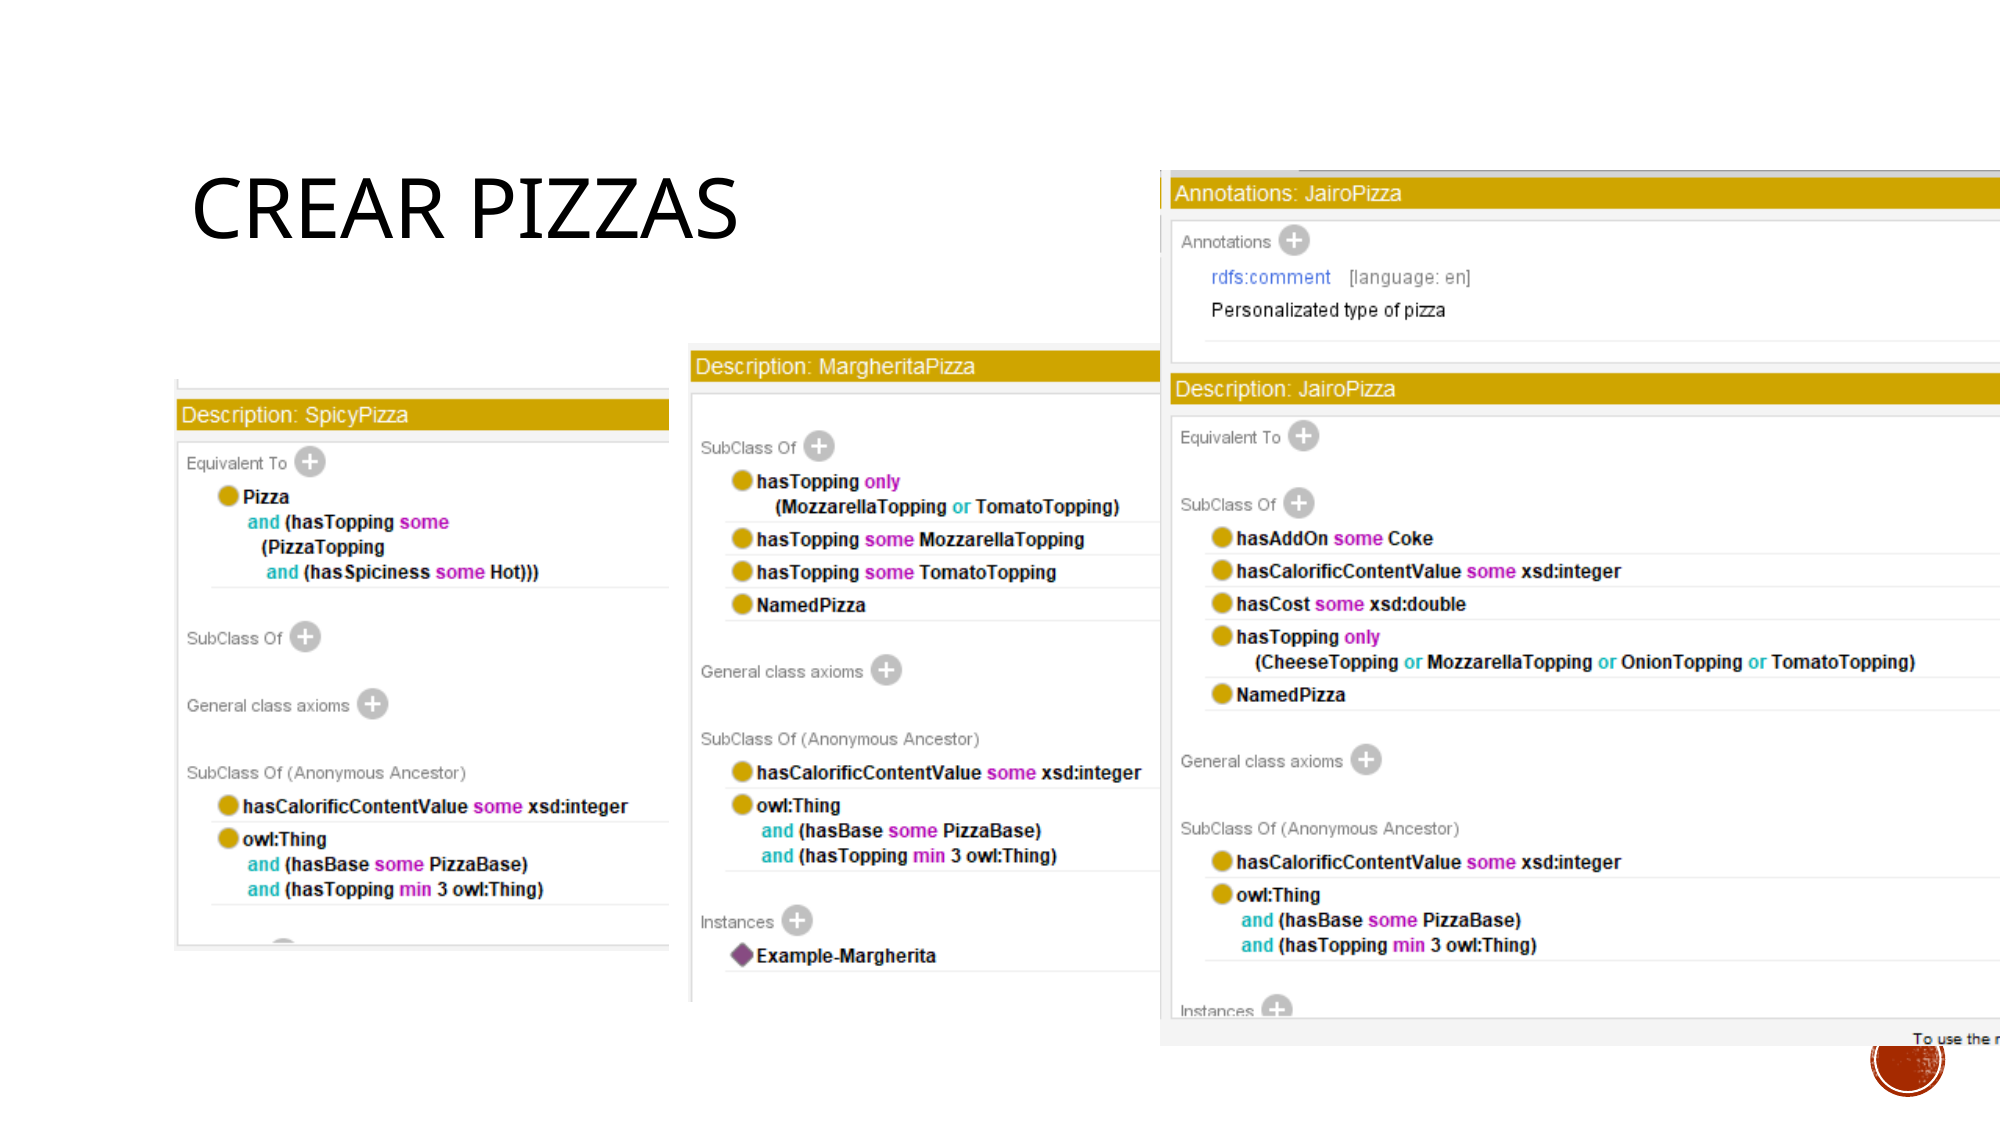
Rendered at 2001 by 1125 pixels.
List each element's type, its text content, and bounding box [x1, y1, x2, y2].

picture [688, 170, 2000, 1046]
title CREAR PIZZAS [175, 79, 1826, 344]
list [177, 382, 667, 950]
